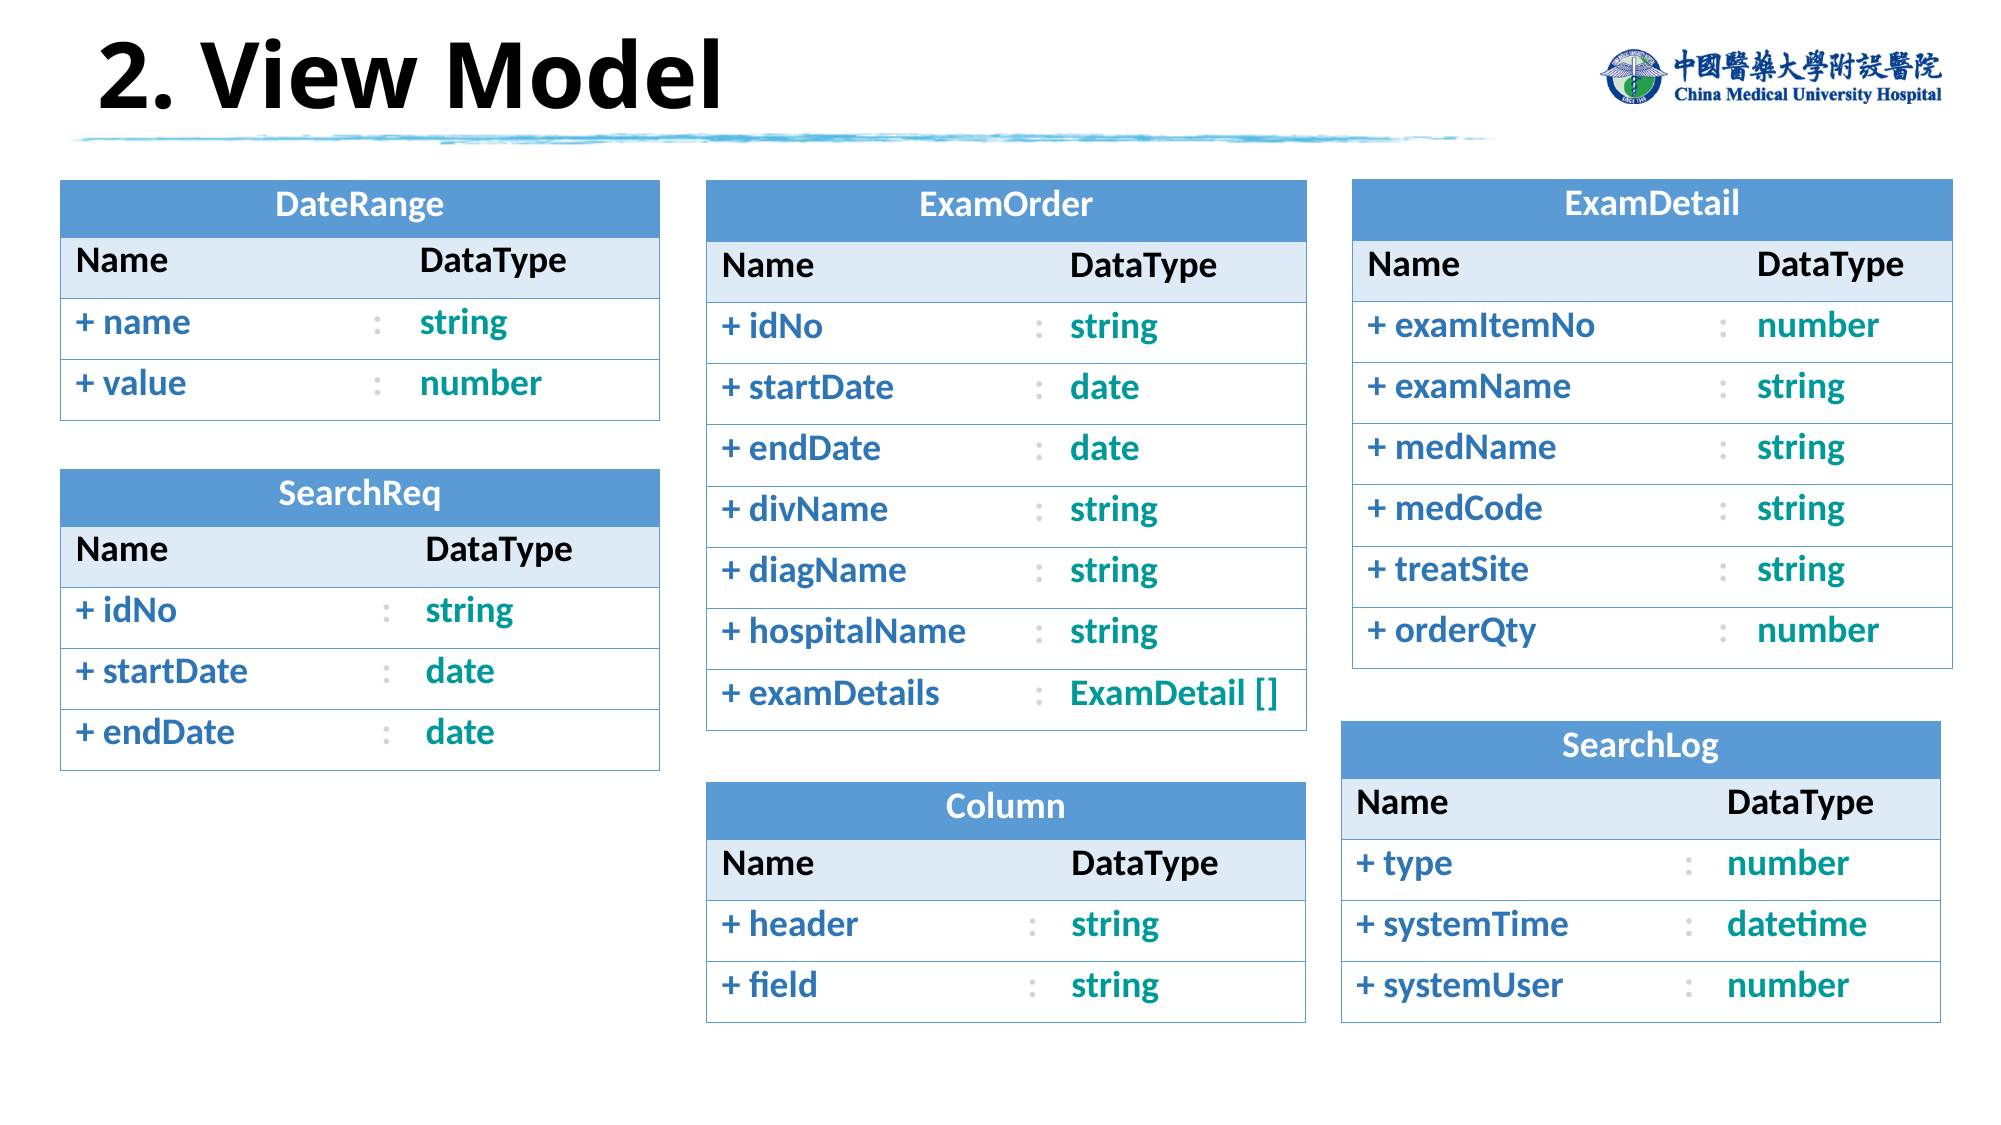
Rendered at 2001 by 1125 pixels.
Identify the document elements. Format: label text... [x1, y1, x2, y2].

table_cell + medName [1353, 424, 1703, 484]
table_cell : [1019, 609, 1055, 669]
table_cell : [1703, 363, 1742, 423]
table_cell : [1703, 302, 1742, 362]
table_cell + orderQty [1353, 608, 1703, 668]
title 2. View Model [82, 20, 1909, 138]
table_cell + idNo [707, 303, 1019, 363]
table_cell [1703, 241, 1742, 301]
table_header SearchLog [1342, 722, 1940, 778]
table_cell date [411, 710, 659, 770]
table_cell Name [707, 242, 1019, 302]
table_cell string [1742, 485, 1952, 546]
table_cell Name [61, 527, 366, 587]
table_cell + field [707, 962, 1012, 1022]
table_header Column [707, 783, 1305, 839]
table_cell [1019, 242, 1055, 302]
table_cell : [1019, 670, 1055, 730]
table_cell string [411, 588, 659, 648]
table_cell number [1742, 302, 1952, 362]
table_cell + idNo [61, 588, 366, 648]
table_cell string [1742, 363, 1952, 423]
table_cell DataType [1055, 242, 1306, 302]
table_cell string [1055, 303, 1306, 363]
table_cell string [1056, 901, 1305, 961]
table_cell DataType [411, 527, 659, 587]
table_cell [1669, 779, 1712, 839]
table_cell string [1742, 547, 1952, 607]
picture [1909, 27, 1964, 130]
table_cell Name [61, 238, 357, 298]
table_cell + examName [1353, 363, 1703, 423]
table_cell : [1019, 548, 1055, 608]
table_cell + endDate [707, 425, 1019, 486]
table_cell string [1055, 609, 1306, 669]
table_cell : [1669, 962, 1712, 1022]
table_cell number [405, 360, 659, 420]
table_cell + diagName [707, 548, 1019, 608]
table_cell [1012, 840, 1056, 900]
table_cell date [1055, 425, 1306, 486]
table_cell : [366, 649, 411, 709]
table_cell Name [1353, 241, 1703, 301]
table_cell string [405, 299, 659, 359]
table_cell string [1742, 424, 1952, 484]
table_cell number [1712, 962, 1940, 1022]
table_cell DataType [1712, 779, 1940, 839]
table_cell : [357, 299, 405, 359]
table_cell Name [1342, 779, 1669, 839]
table_cell + header [707, 901, 1012, 961]
table_cell : [1669, 840, 1712, 900]
table_cell : [1703, 485, 1742, 546]
table_cell + hospitalName [707, 609, 1019, 669]
table_cell + examDetails [707, 670, 1019, 730]
table_cell + divName [707, 487, 1019, 547]
table_cell + startDate [61, 649, 366, 709]
table_cell date [411, 649, 659, 709]
table_cell + startDate [707, 364, 1019, 424]
table_cell + systemUser [1342, 962, 1669, 1022]
table_cell : [1019, 364, 1055, 424]
table_cell + examItemNo [1353, 302, 1703, 362]
table_cell string [1056, 962, 1305, 1022]
table_cell + type [1342, 840, 1669, 900]
picture [61, 130, 1511, 147]
table_cell + value [61, 360, 357, 420]
table_header SearchReq [61, 470, 659, 526]
table_cell : [1019, 303, 1055, 363]
table_cell [366, 527, 411, 587]
table_cell : [1703, 424, 1742, 484]
table_cell : [1669, 901, 1712, 961]
table_cell : [357, 360, 405, 420]
table_cell : [1012, 962, 1056, 1022]
table_cell DataType [1742, 241, 1952, 301]
table_cell : [366, 710, 411, 770]
table_cell DataType [1056, 840, 1305, 900]
table_cell : [1703, 608, 1742, 668]
table_cell string [1055, 548, 1306, 608]
table_header DateRange [61, 181, 659, 237]
table_cell number [1712, 840, 1940, 900]
table_cell : [1703, 547, 1742, 607]
table_cell DataType [405, 238, 659, 298]
table_cell Name [707, 840, 1012, 900]
table_header ExamDetail [1353, 180, 1952, 240]
table_cell [357, 238, 405, 298]
table_cell : [366, 588, 411, 648]
table_cell : [1012, 901, 1056, 961]
table_cell string [1055, 487, 1306, 547]
table_cell ExamDetail [] [1055, 670, 1306, 730]
table_cell : [1019, 487, 1055, 547]
table_cell + endDate [61, 710, 366, 770]
table_cell + name [61, 299, 357, 359]
table_cell number [1742, 608, 1952, 668]
table_cell date [1055, 364, 1306, 424]
table_cell + treatSite [1353, 547, 1703, 607]
table_cell + systemTime [1342, 901, 1669, 961]
table_cell : [1019, 425, 1055, 486]
table_cell + medCode [1353, 485, 1703, 546]
table_cell datetime [1712, 901, 1940, 961]
table_header ExamOrder [707, 181, 1306, 241]
